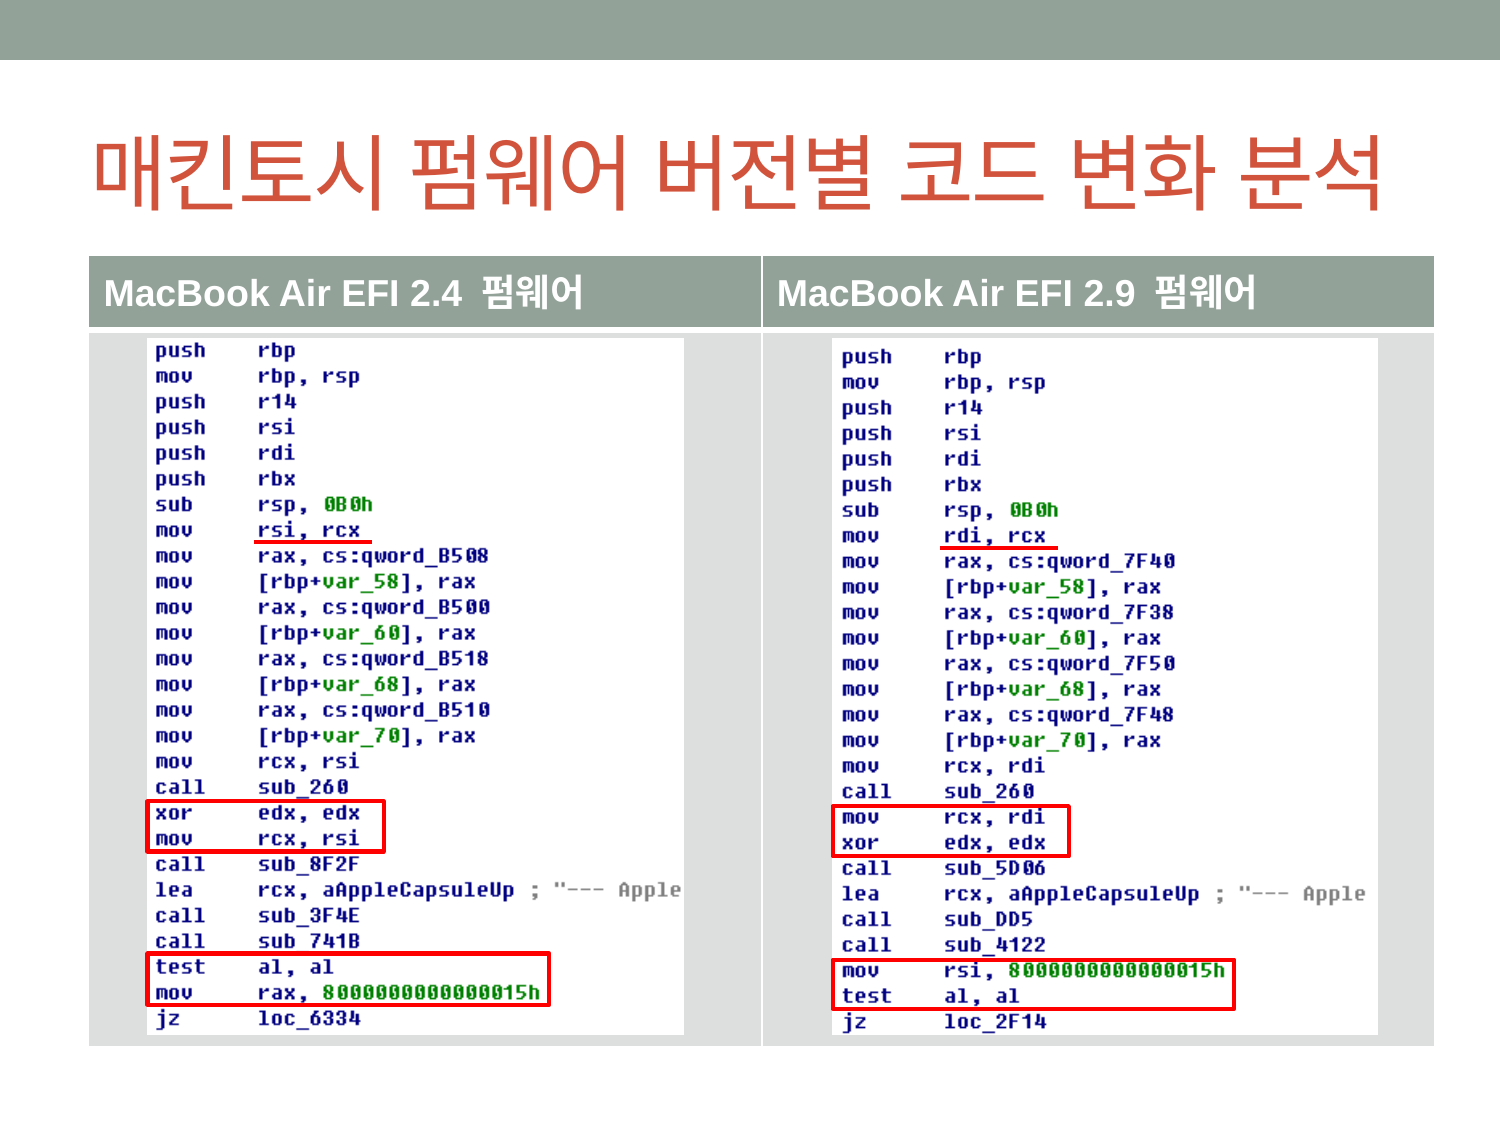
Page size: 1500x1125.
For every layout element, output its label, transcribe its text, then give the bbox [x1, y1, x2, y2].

table_cell [89, 333, 761, 1046]
title 매킨토시 펌웨어 버전별 코드 변화 분석 [75, 87, 1425, 250]
table_header MacBook Air EFI 2.4 펌웨어 [89, 256, 761, 327]
table_cell [763, 333, 1434, 1046]
picture [147, 337, 685, 1036]
table_header MacBook Air EFI 2.9 펌웨어 [763, 256, 1434, 327]
picture [832, 337, 1378, 1036]
